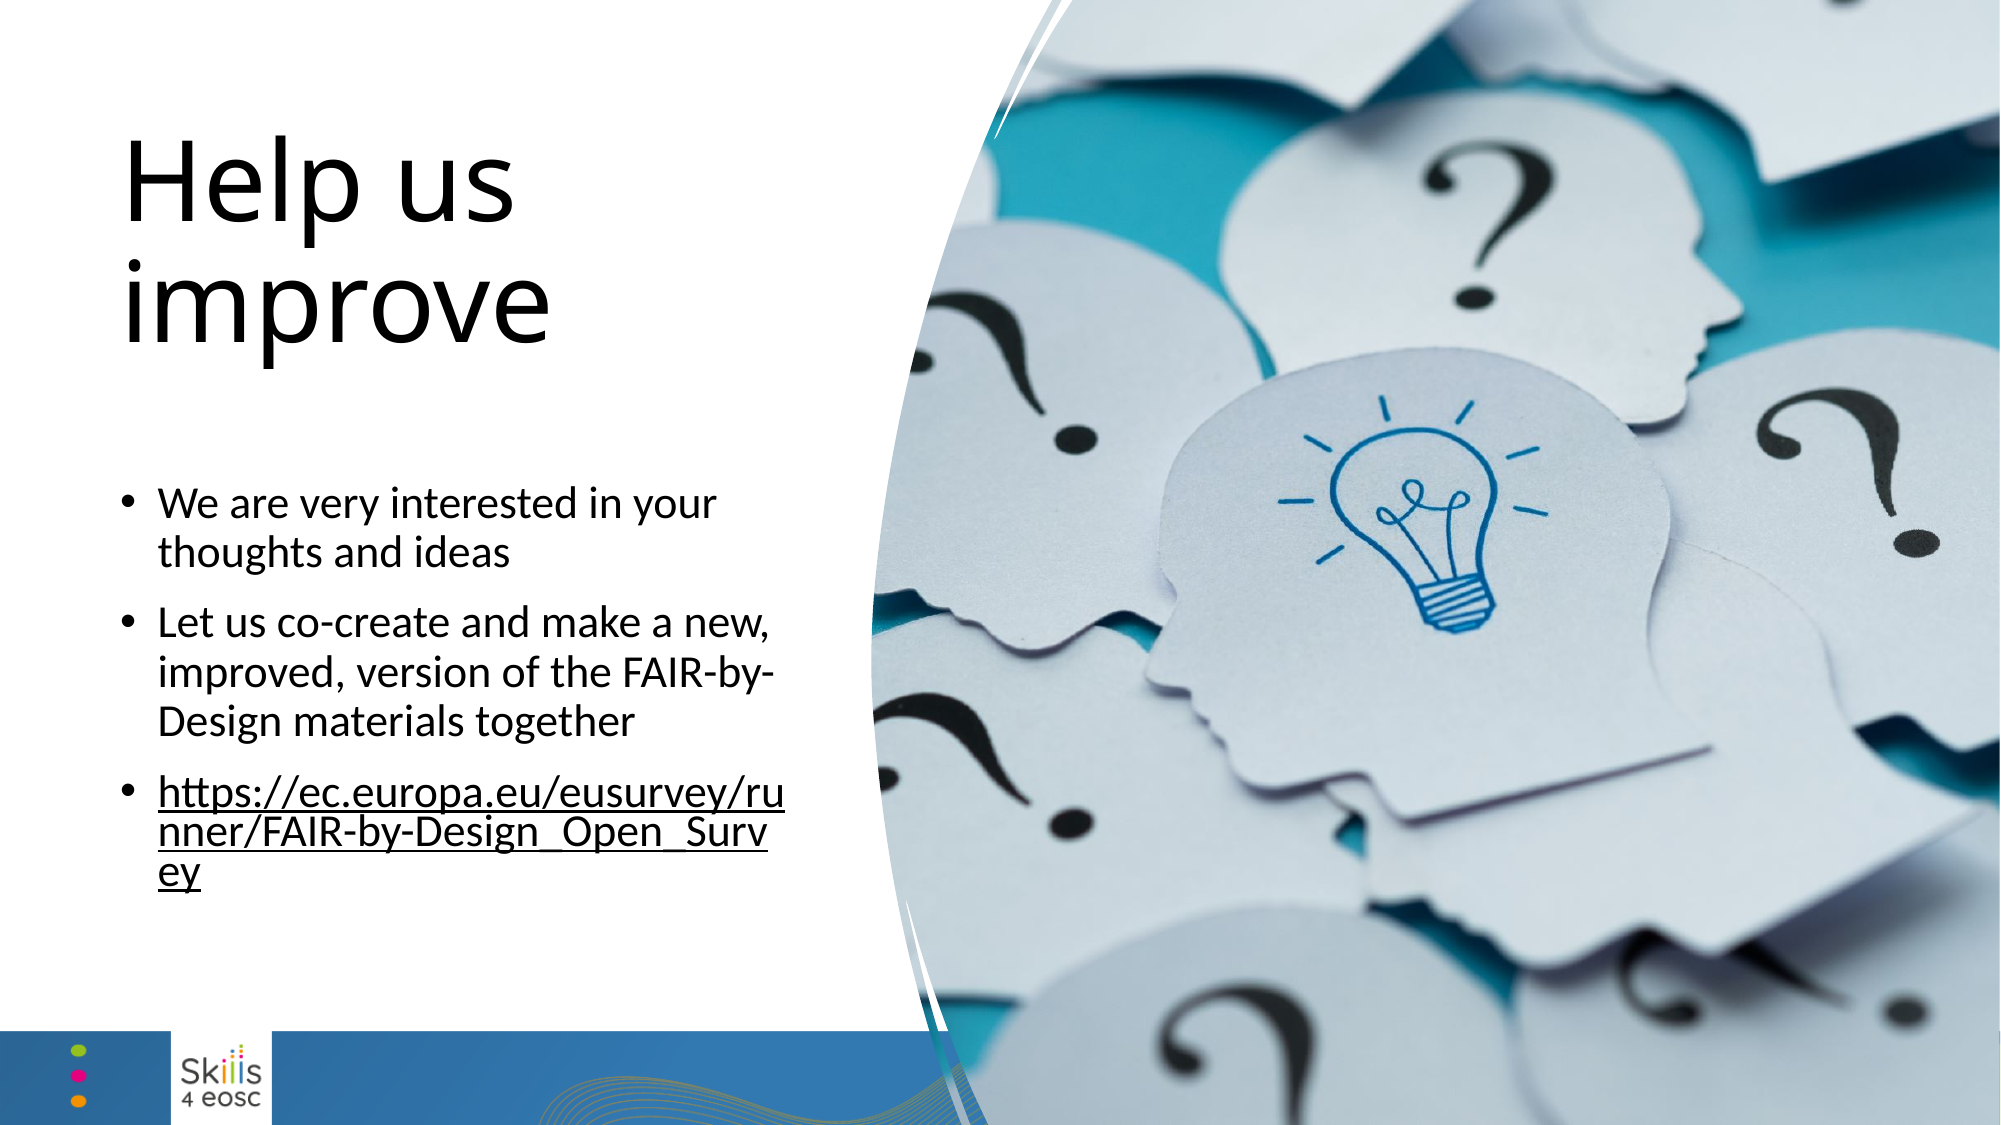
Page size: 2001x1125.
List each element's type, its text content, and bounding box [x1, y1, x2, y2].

title Help us improve [105, 53, 822, 375]
list We are very interested in your thoughts and ideas Let us co-create and make a new, improved, version of the FAIR-by-Design materials together https://ec.europa.eu/eusurvey/runner/FAIR-by-Design_Open_Survey [105, 471, 802, 1016]
picture [0, 0, 2001, 1125]
